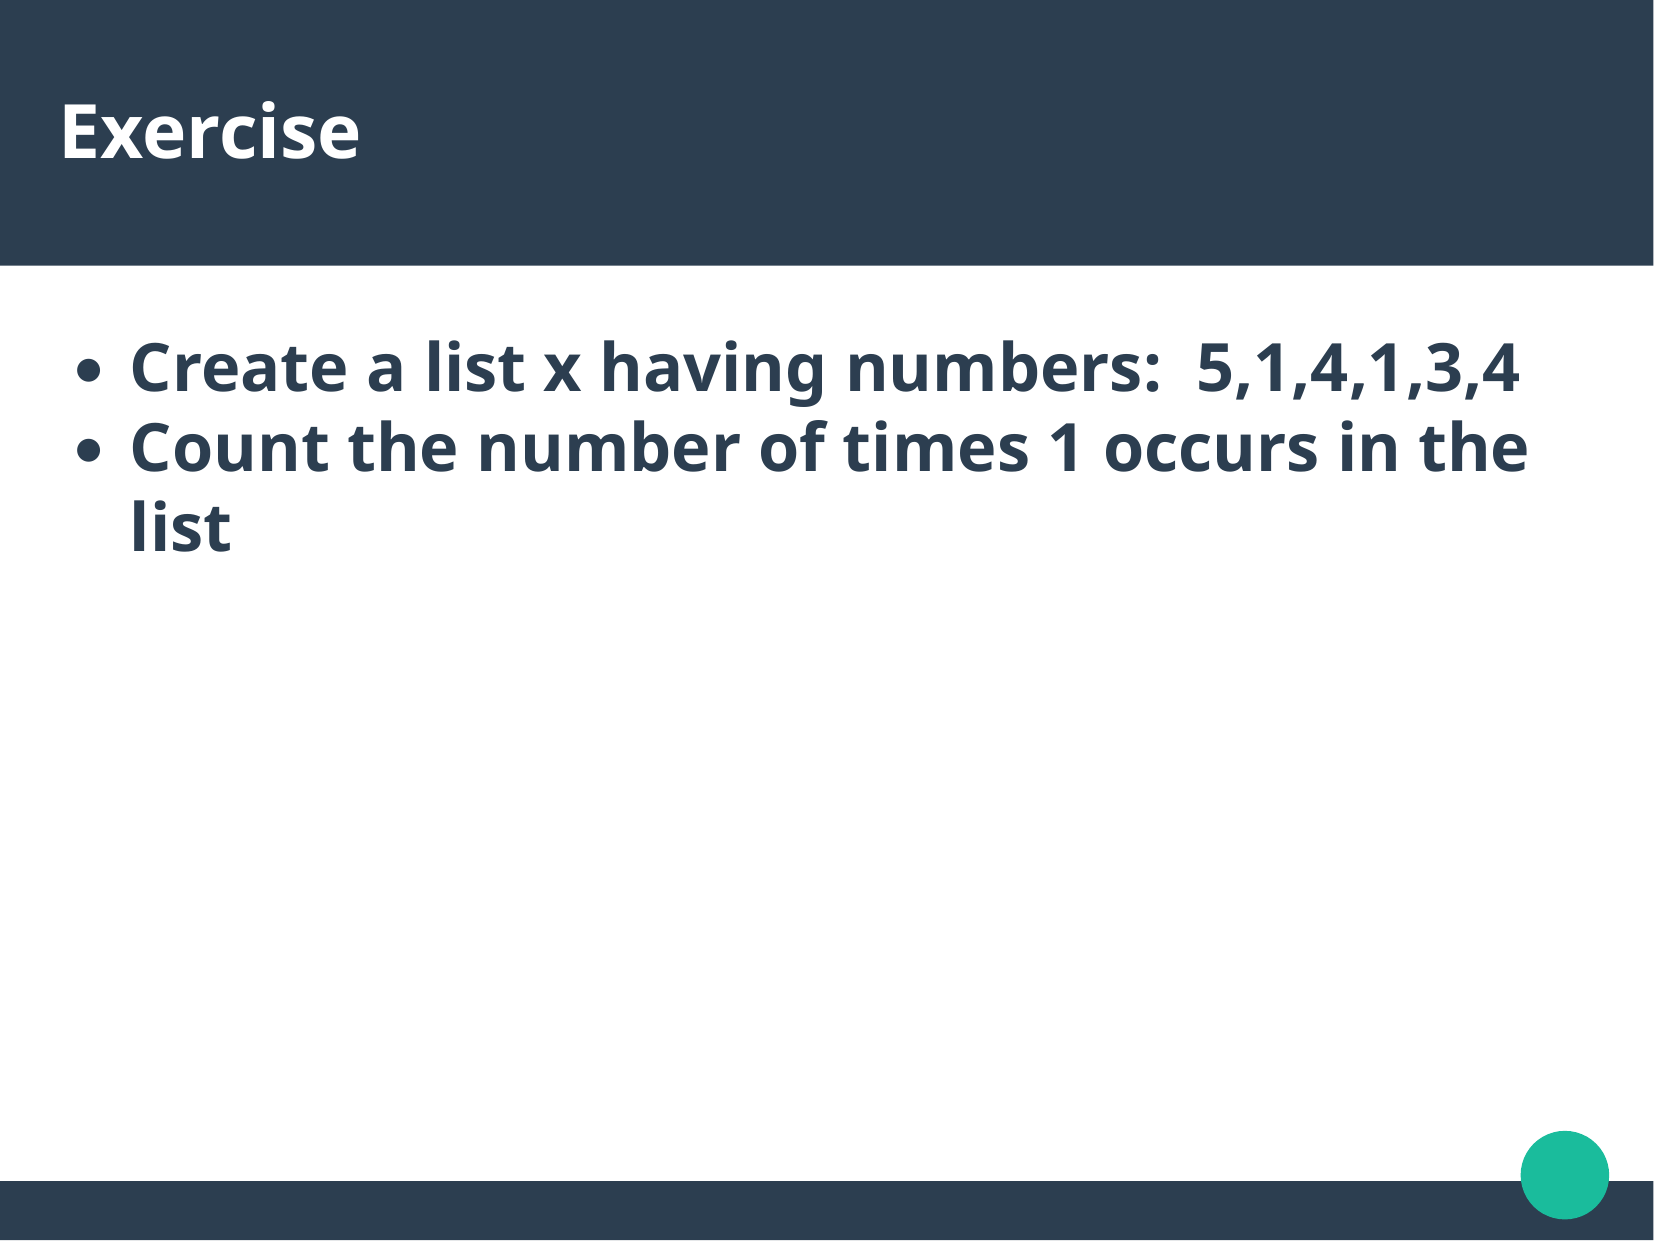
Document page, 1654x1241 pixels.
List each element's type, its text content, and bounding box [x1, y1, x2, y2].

text_box Create a list x having numbers: 5,1,4,1,3,4 Count the number of times 1 occurs in the list [58, 324, 1595, 1152]
text_box Exercise [58, 49, 1595, 207]
